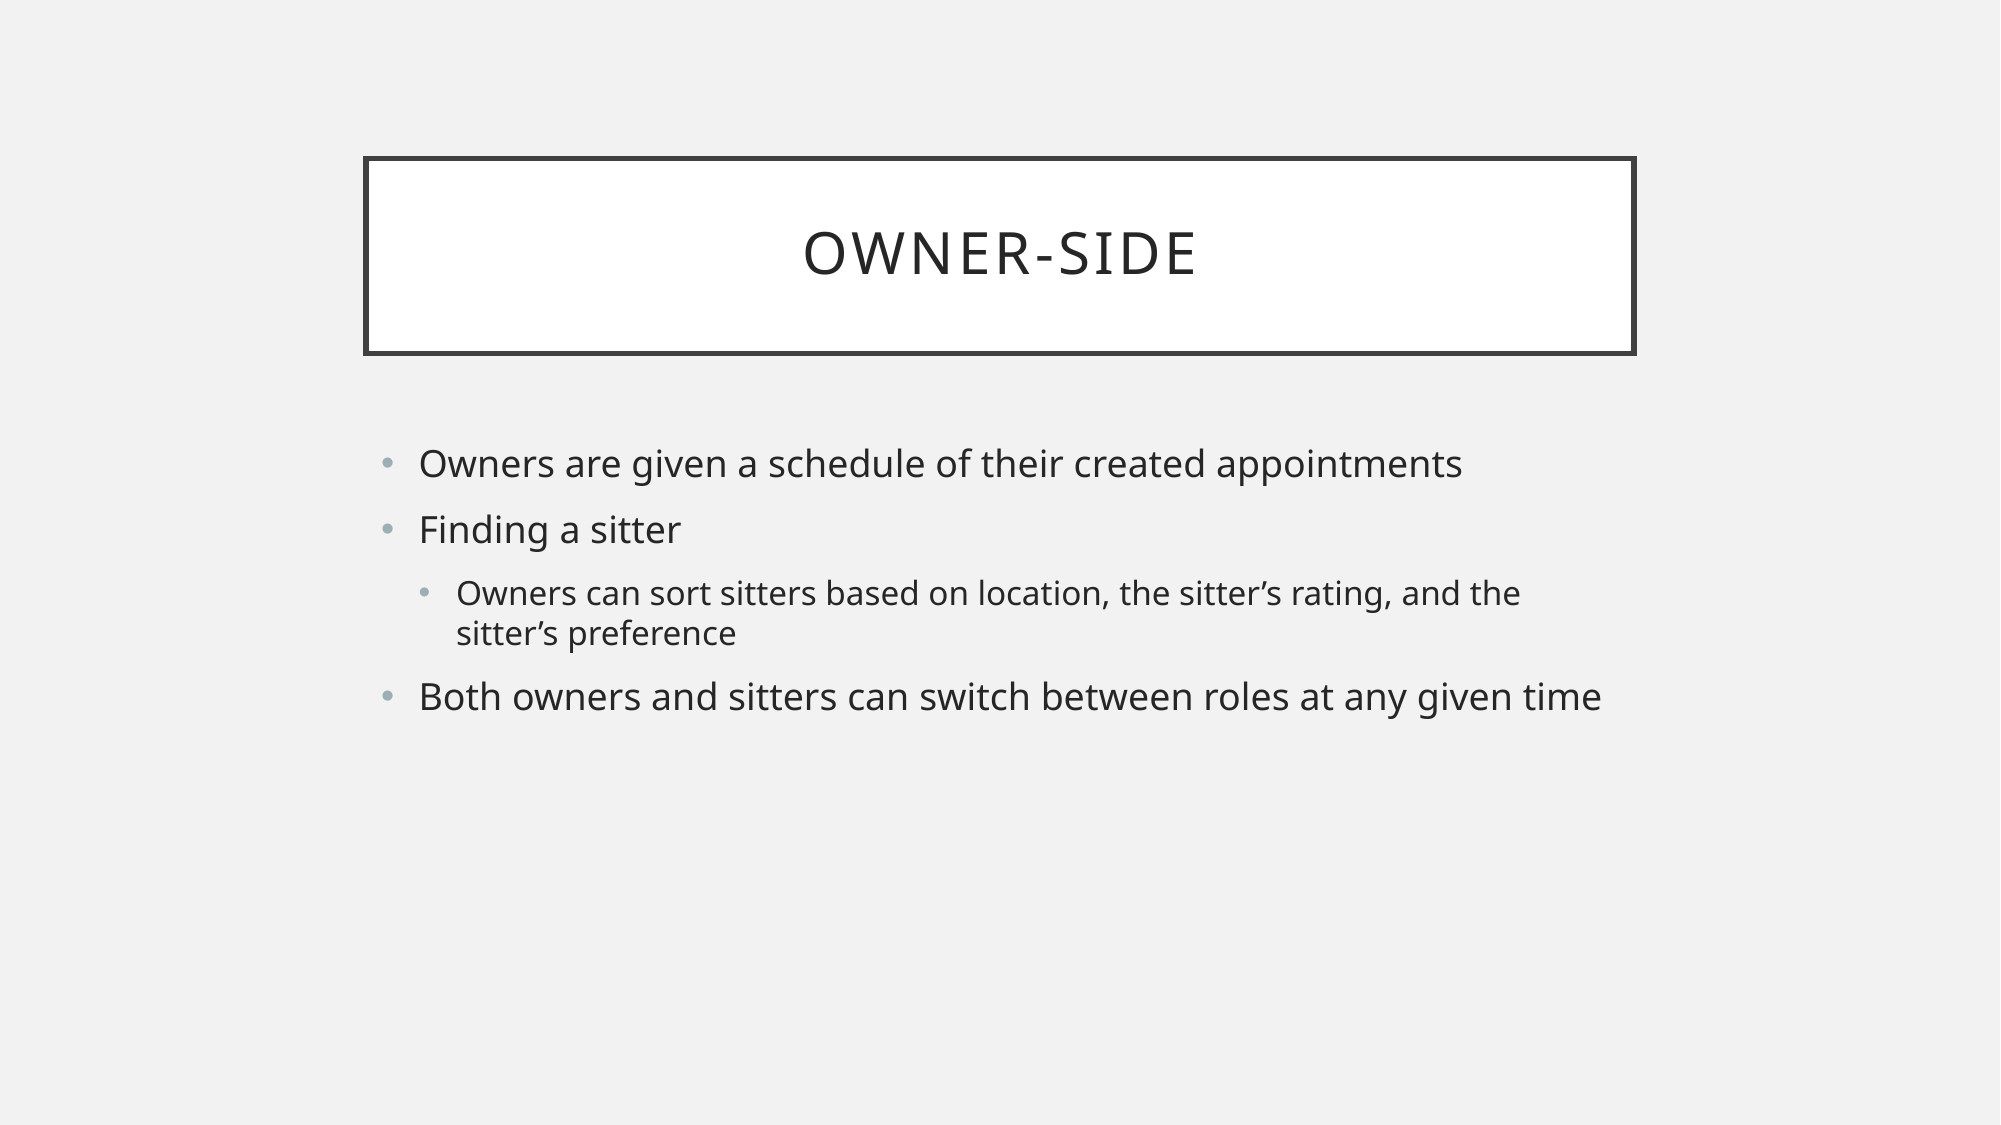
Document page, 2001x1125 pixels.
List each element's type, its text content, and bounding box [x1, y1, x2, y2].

list Owners are given a schedule of their created appointments Finding a sitter Owners can sort sitters based on location, the sitter’s rating, and the sitter’s preference Both owners and sitters can switch between roles at any given time [366, 432, 1634, 942]
title Owner-Side [363, 156, 1637, 356]
